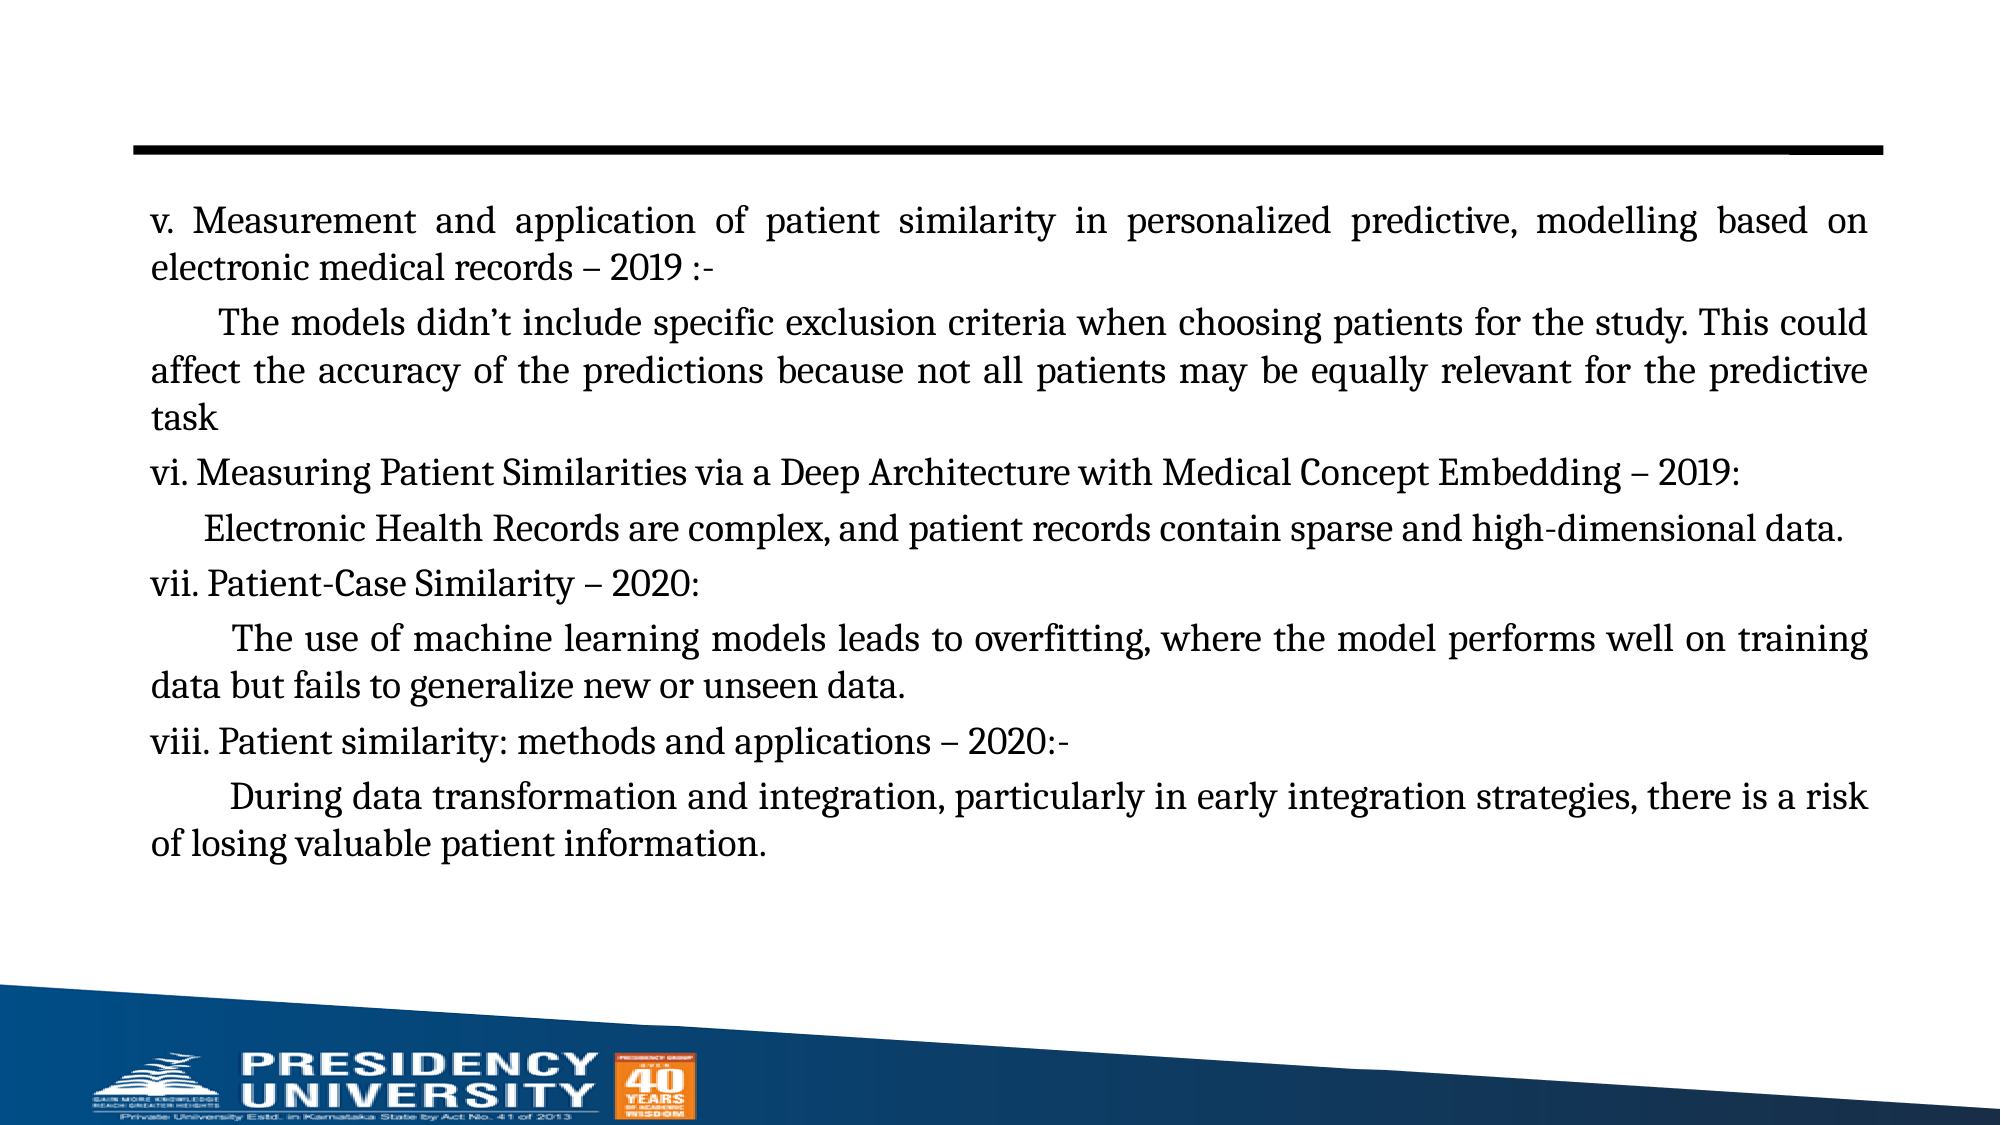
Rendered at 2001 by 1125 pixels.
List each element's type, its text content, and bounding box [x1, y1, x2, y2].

picture [0, 982, 2000, 1125]
list v. Measurement and application of patient similarity in personalized predictive, modelling based on electronic medical records – 2019 :- The models didn’t include specific exclusion criteria when choosing patients for the study. This could affect the accuracy of the predictions because not all patients may be equally relevant for the predictive task vi. Measuring Patient Similarities via a Deep Architecture with Medical Concept Embedding – 2019: Electronic Health Records are complex, and patient records contain sparse and high-dimensional data. vii. Patient-Case Similarity – 2020: The use of machine learning models leads to overfitting, where the model performs well on training data but fails to generalize new or unseen data. viii. Patient similarity: methods and applications – 2020:- During data transformation and integration, particularly in early integration strategies, there is a risk of losing valuable patient information. [136, 186, 1886, 999]
